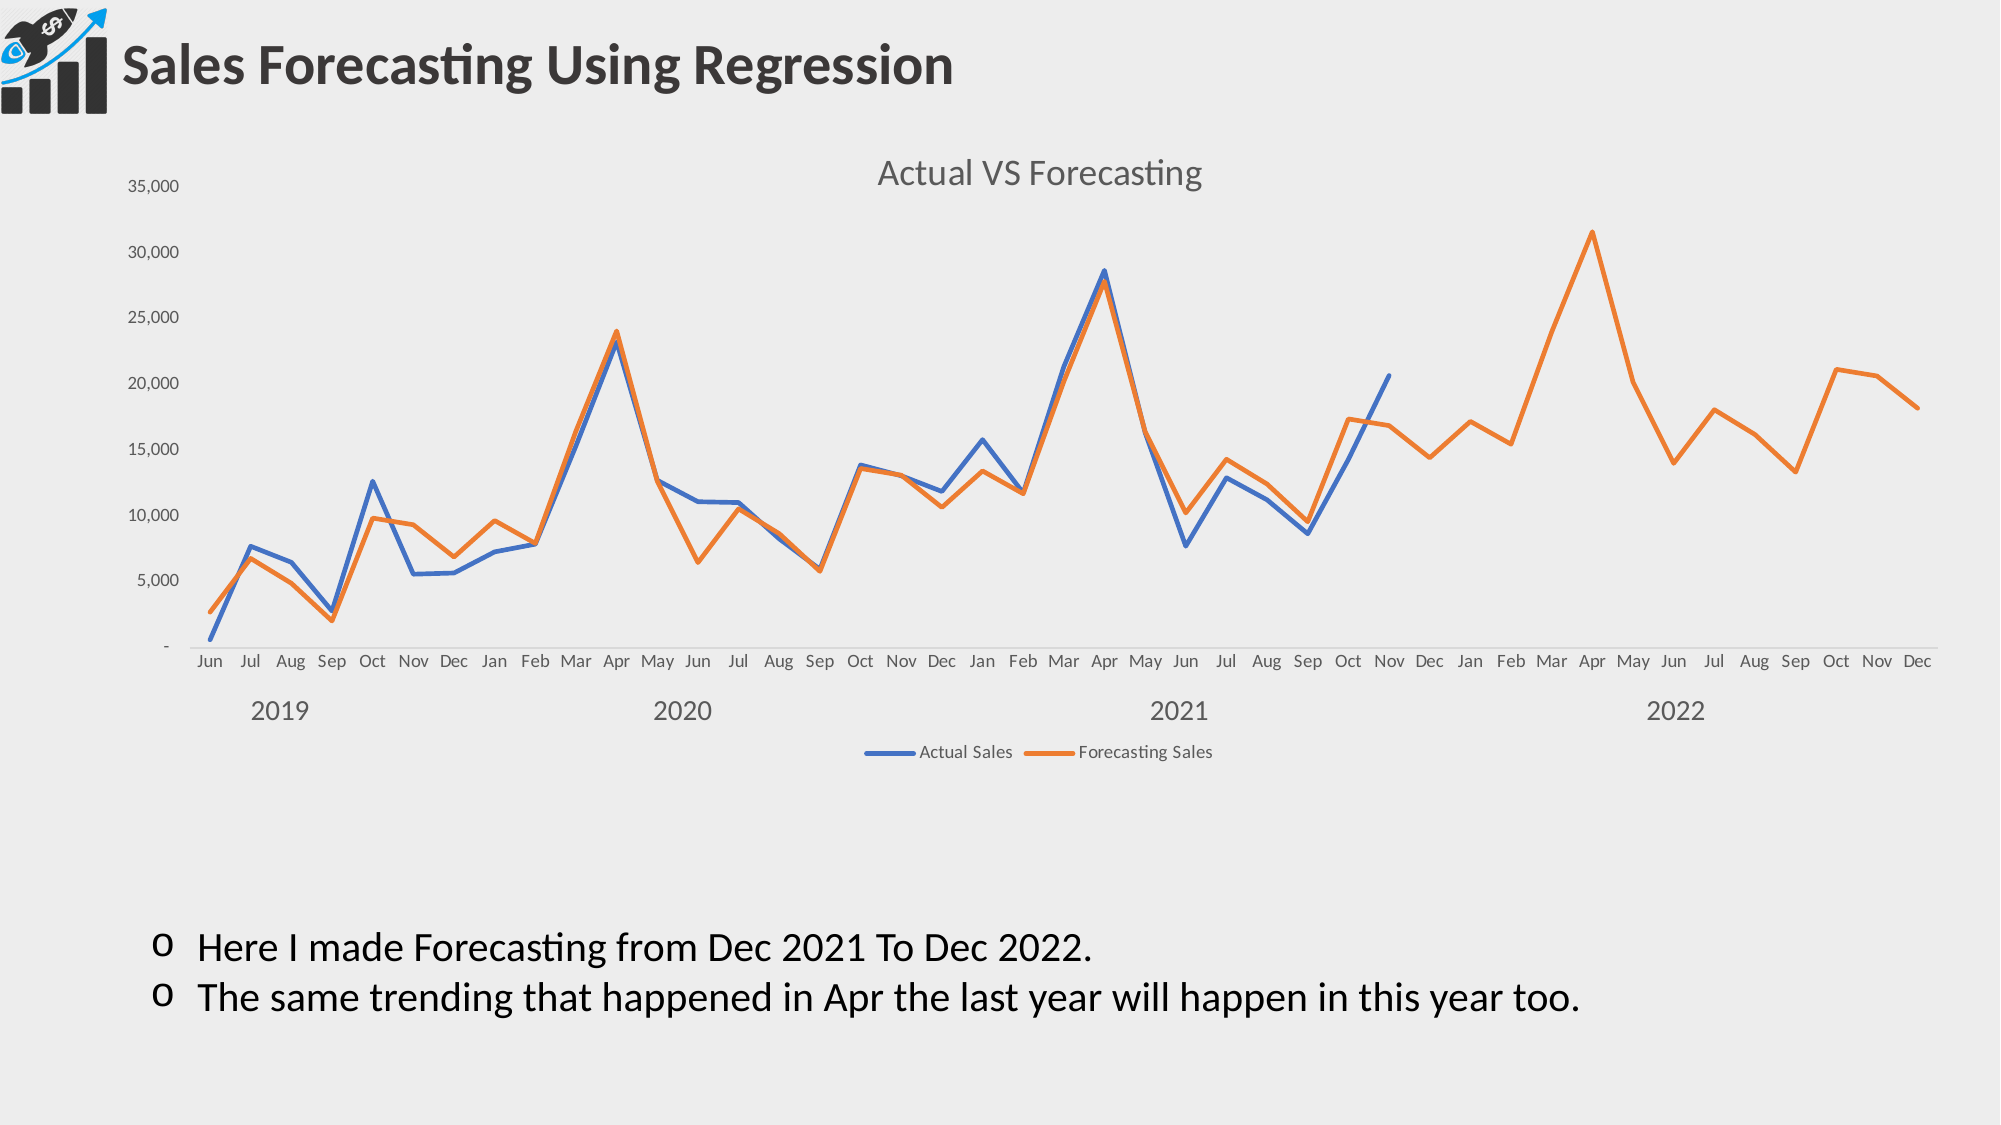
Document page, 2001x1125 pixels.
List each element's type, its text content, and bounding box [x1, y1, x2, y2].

picture [0, 7, 108, 115]
chart [108, 125, 1972, 769]
text_box Sales Forecasting Using Regression [108, 18, 1040, 104]
text_box Here I made Forecasting from Dec 2021 To Dec 2022. The same trending that happened in Apr the last year will happen in this year too. [135, 912, 1808, 1028]
